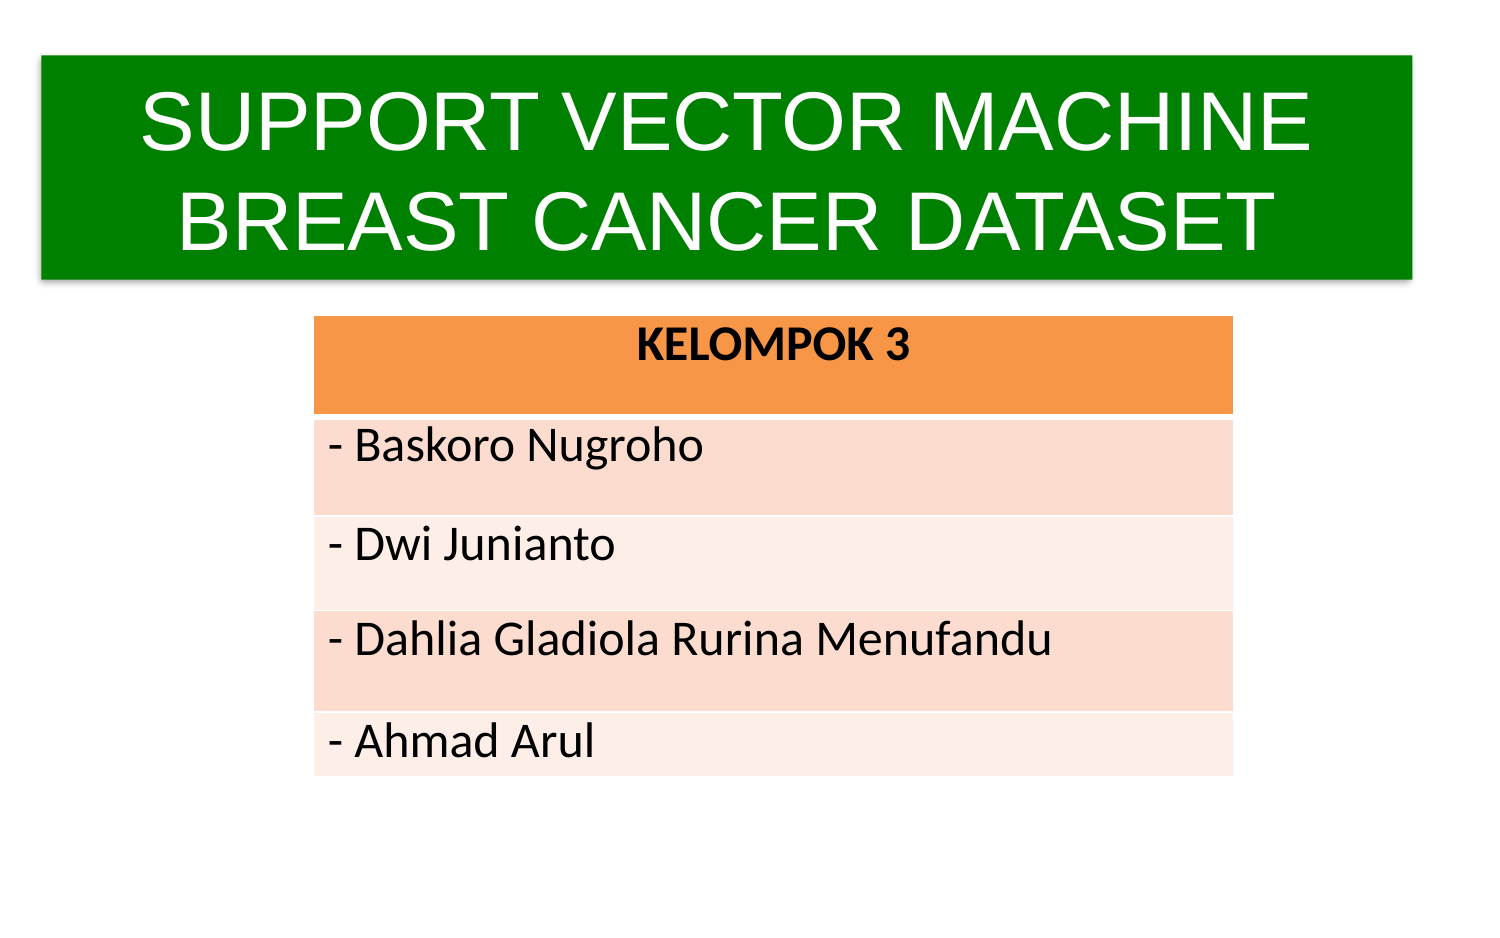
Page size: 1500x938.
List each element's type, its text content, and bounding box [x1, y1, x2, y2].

table_cell - Dwi Junianto [314, 517, 1233, 610]
table_cell - Dahlia Gladiola Rurina Menufandu [314, 611, 1233, 711]
table_header KELOMPOK 3 [314, 316, 1233, 414]
table_cell - Ahmad Arul [314, 713, 1233, 776]
table_cell - Baskoro Nugroho [314, 420, 1233, 515]
title SUPPORT VECTOR MACHINE BREAST CANCER DATASET [41, 55, 1413, 280]
